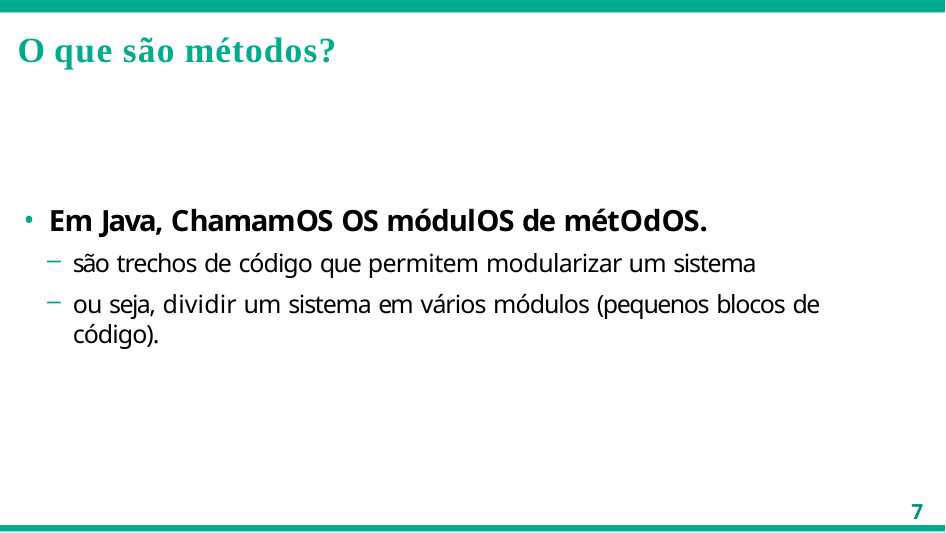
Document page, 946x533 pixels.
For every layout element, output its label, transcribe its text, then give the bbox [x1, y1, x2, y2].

text_box 7 [904, 496, 929, 524]
text_box [0, 525, 945, 532]
title O que são métodos? [15, 24, 340, 116]
text_box Em Java, chamamos os módulos de métodos. são trechos de código que permitem modularizar um sistema ou seja, dividir um sistema em vários módulos (pequenos blocos de código). [21, 186, 849, 349]
